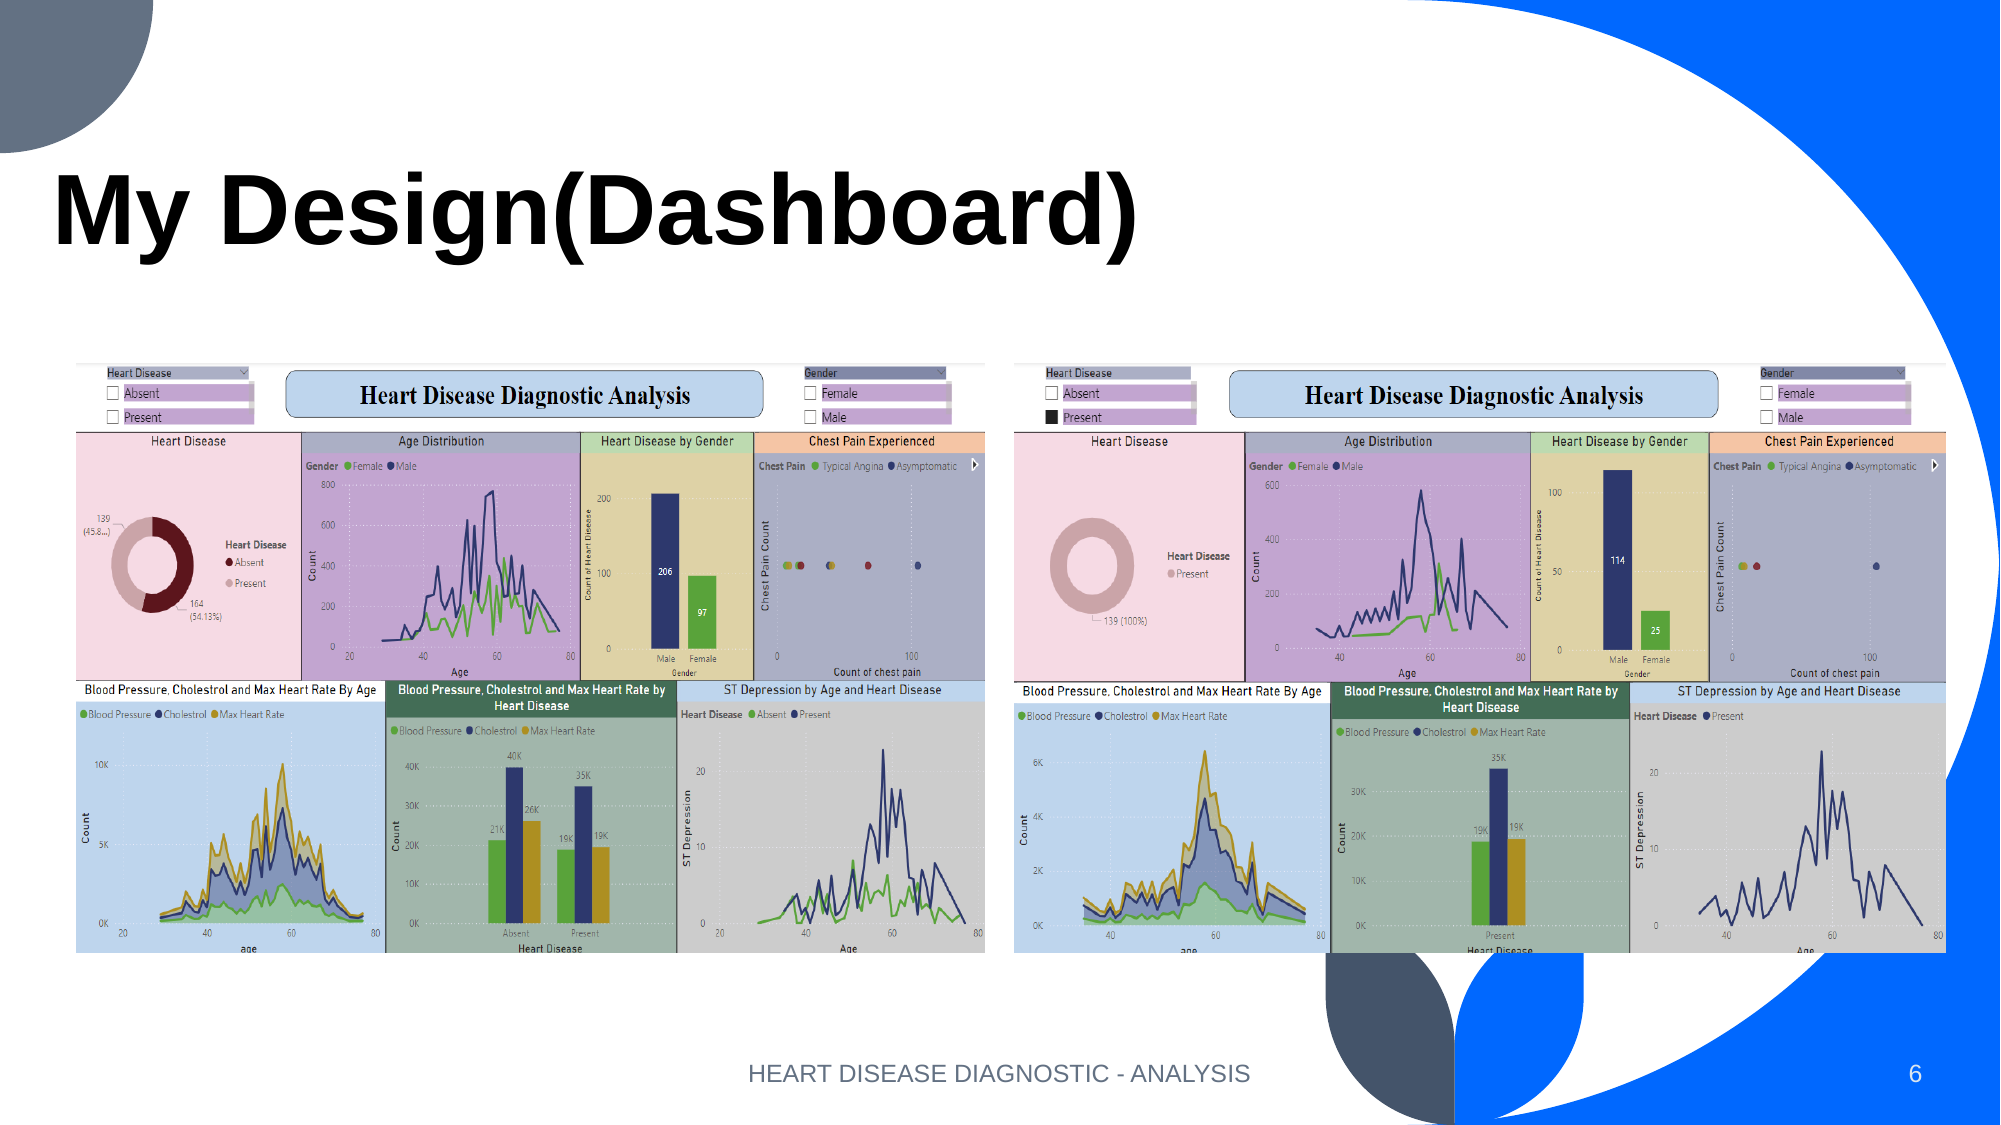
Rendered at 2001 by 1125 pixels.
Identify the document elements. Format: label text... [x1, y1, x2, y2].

picture [75, 363, 986, 953]
footer HEART DISEASE DIAGNOSTIC - ANALYSIS [662, 1042, 1338, 1103]
picture [1014, 363, 1946, 953]
slide_number 6 [1665, 1042, 1938, 1103]
title My Design(Dashboard) [37, 56, 1642, 274]
